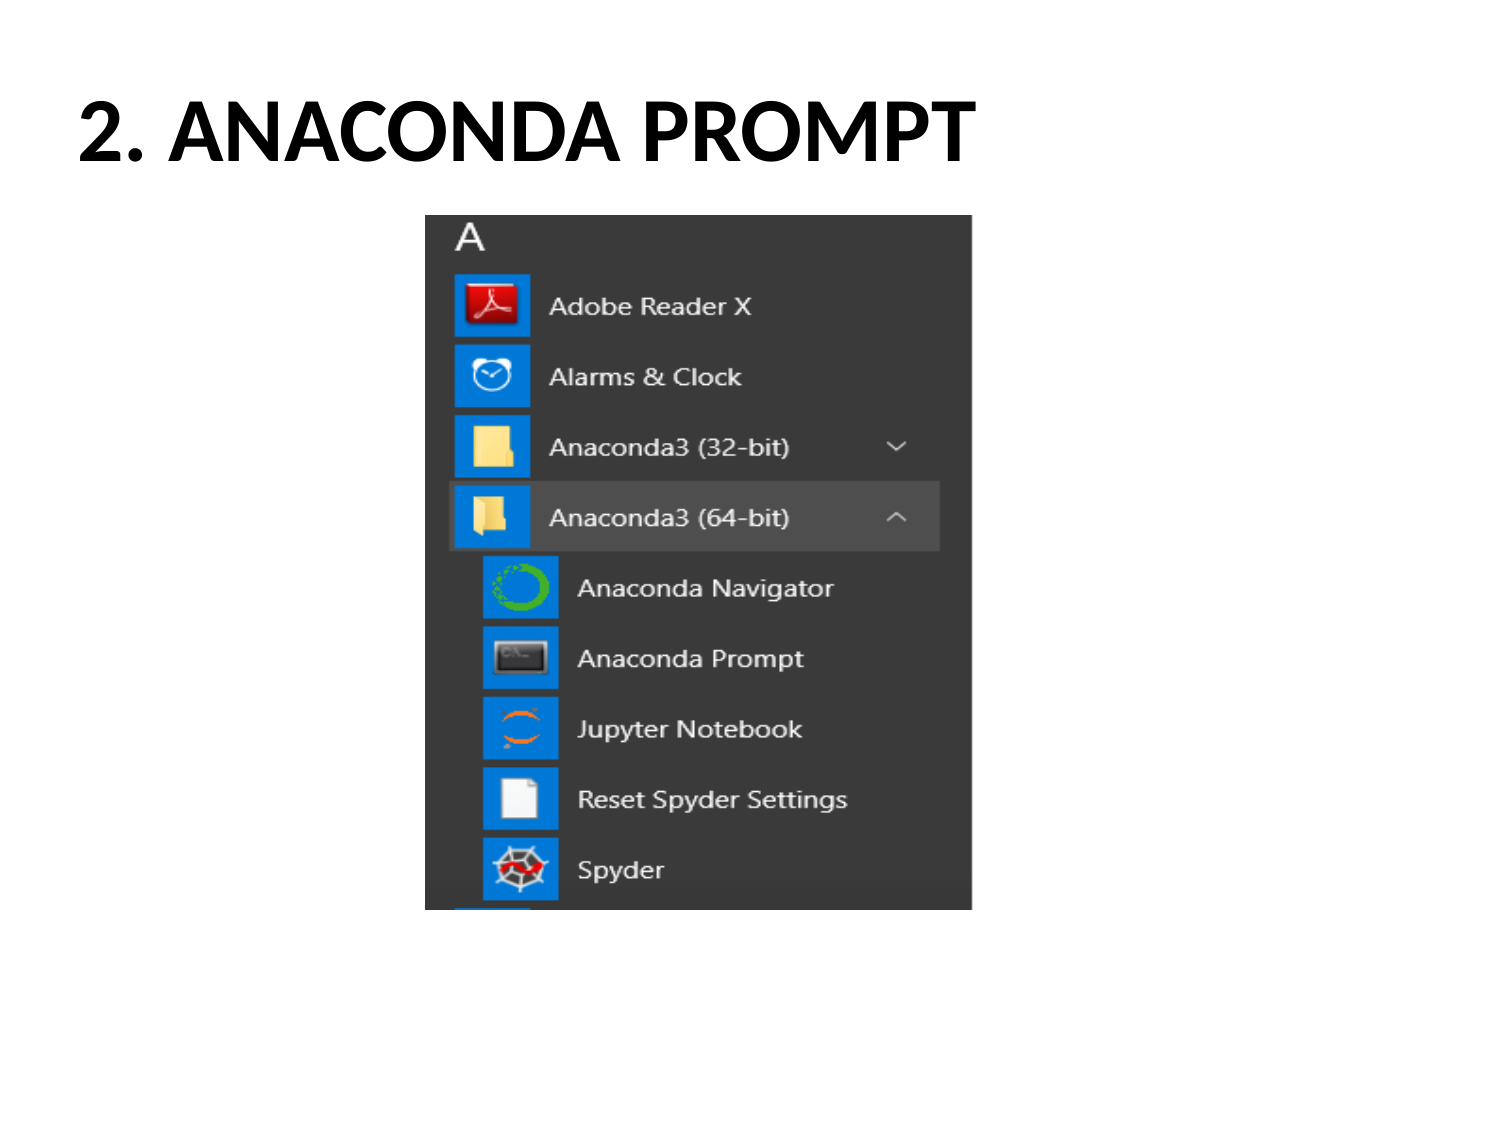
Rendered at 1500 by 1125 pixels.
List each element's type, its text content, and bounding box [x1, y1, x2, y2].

text_box 2. ANACONDA PROMPT [62, 62, 1188, 188]
picture [424, 215, 980, 910]
